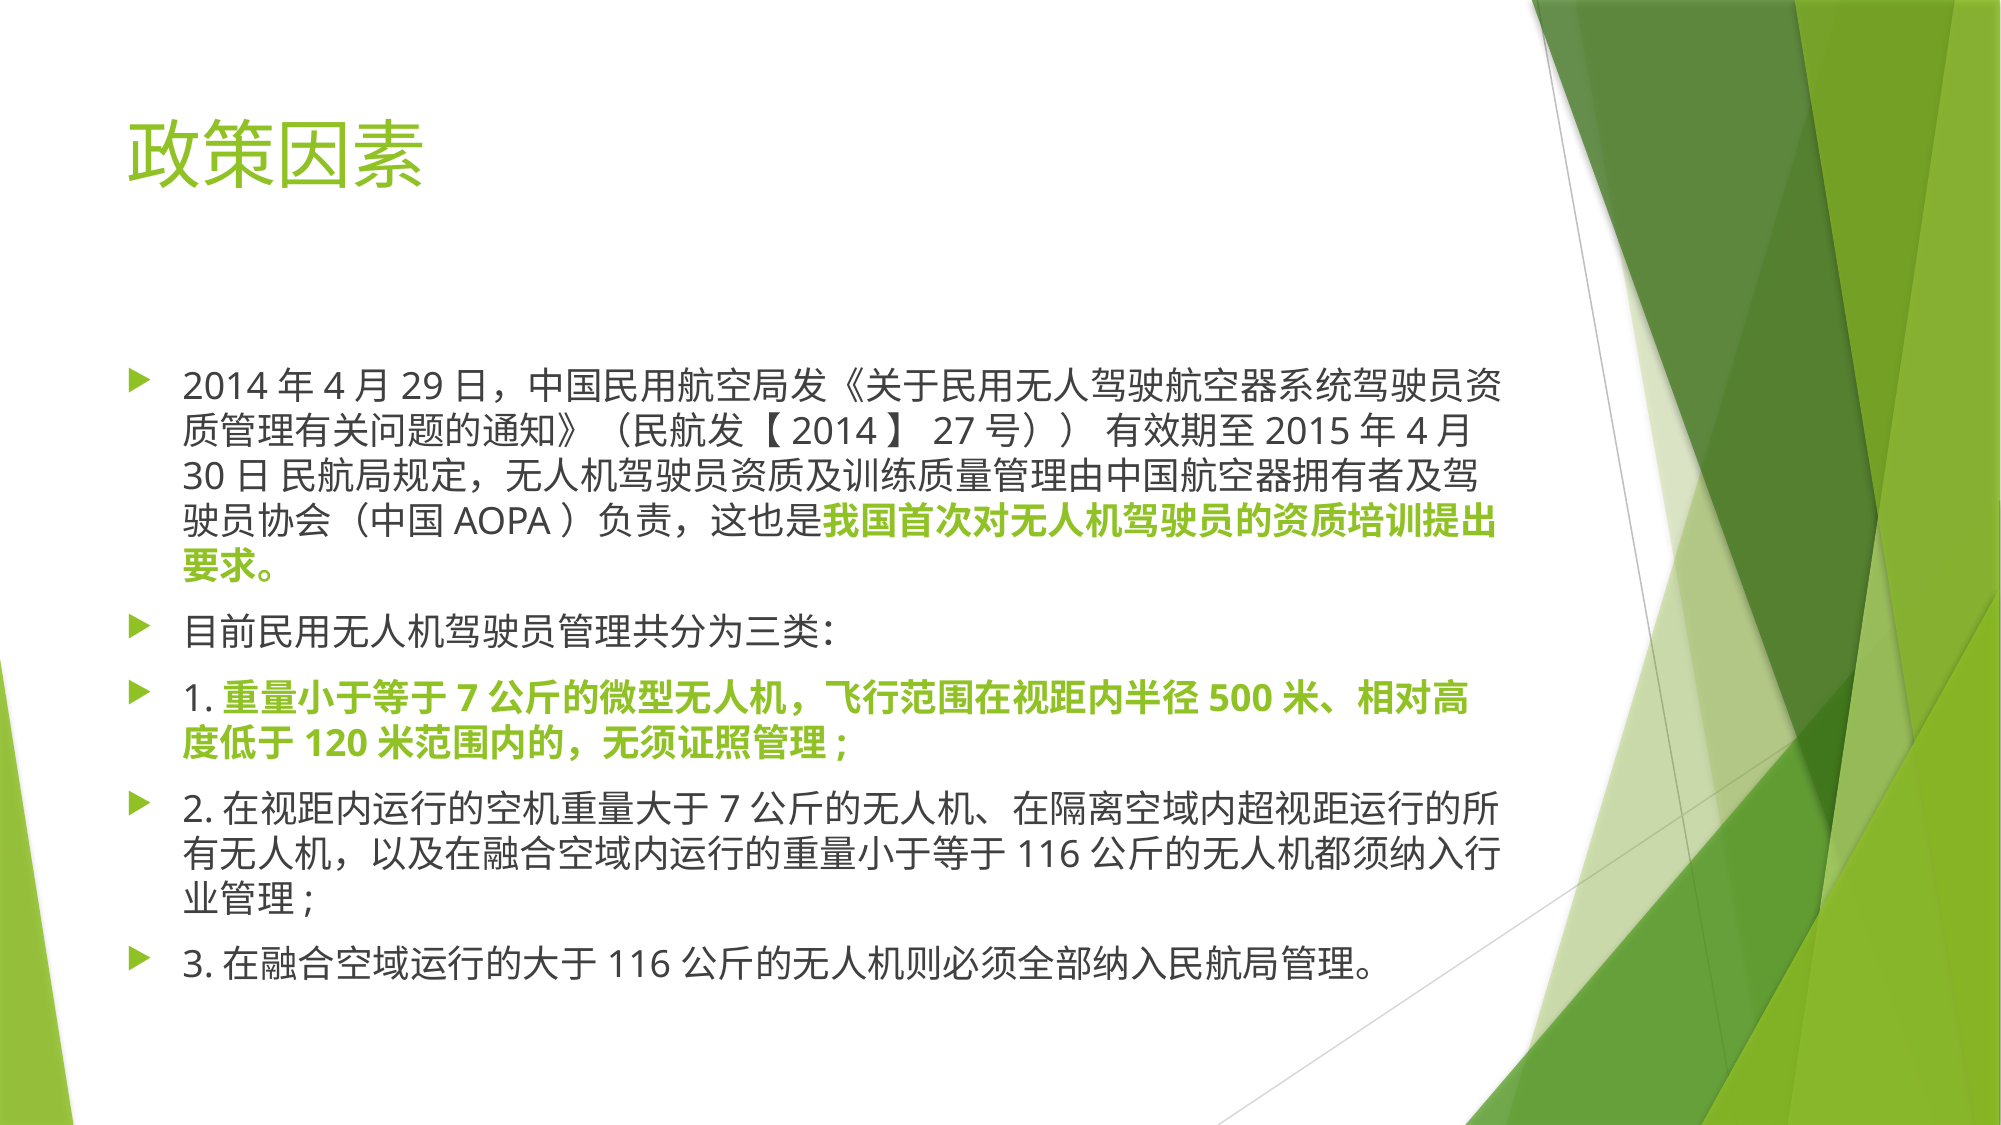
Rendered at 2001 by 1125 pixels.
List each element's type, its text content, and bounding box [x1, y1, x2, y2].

title 政策因素 [111, 99, 1522, 317]
list 2014年4月29日，中国民用航空局发《关于民用无人驾驶航空器系统驾驶员资质管理有关问题的通知》（民航发【2014】27号）） 有效期至2015年4月30日 民航局规定，无人机驾驶员资质及训练质量管理由中国航空器拥有者及驾驶员协会（中国AOPA）负责，这也是我国首次对无人机驾驶员的资质培训提出要求。 目前民用无人机驾驶员管理共分为三类： 1.重量小于等于7公斤的微型无人机，飞行范围在视距内半径500米、相对高度低于120米范围内的，无须证照管理; 2.在视距内运行的空机重量大于7公斤的无人机、在隔离空域内超视距运行的所有无人机，以及在融合空域内运行的重量小于等于116公斤的无人机都须纳入行业管理; 3.在融合空域运行的大于116公斤的无人机则必须全部纳入民航局管理。 [111, 354, 1522, 992]
